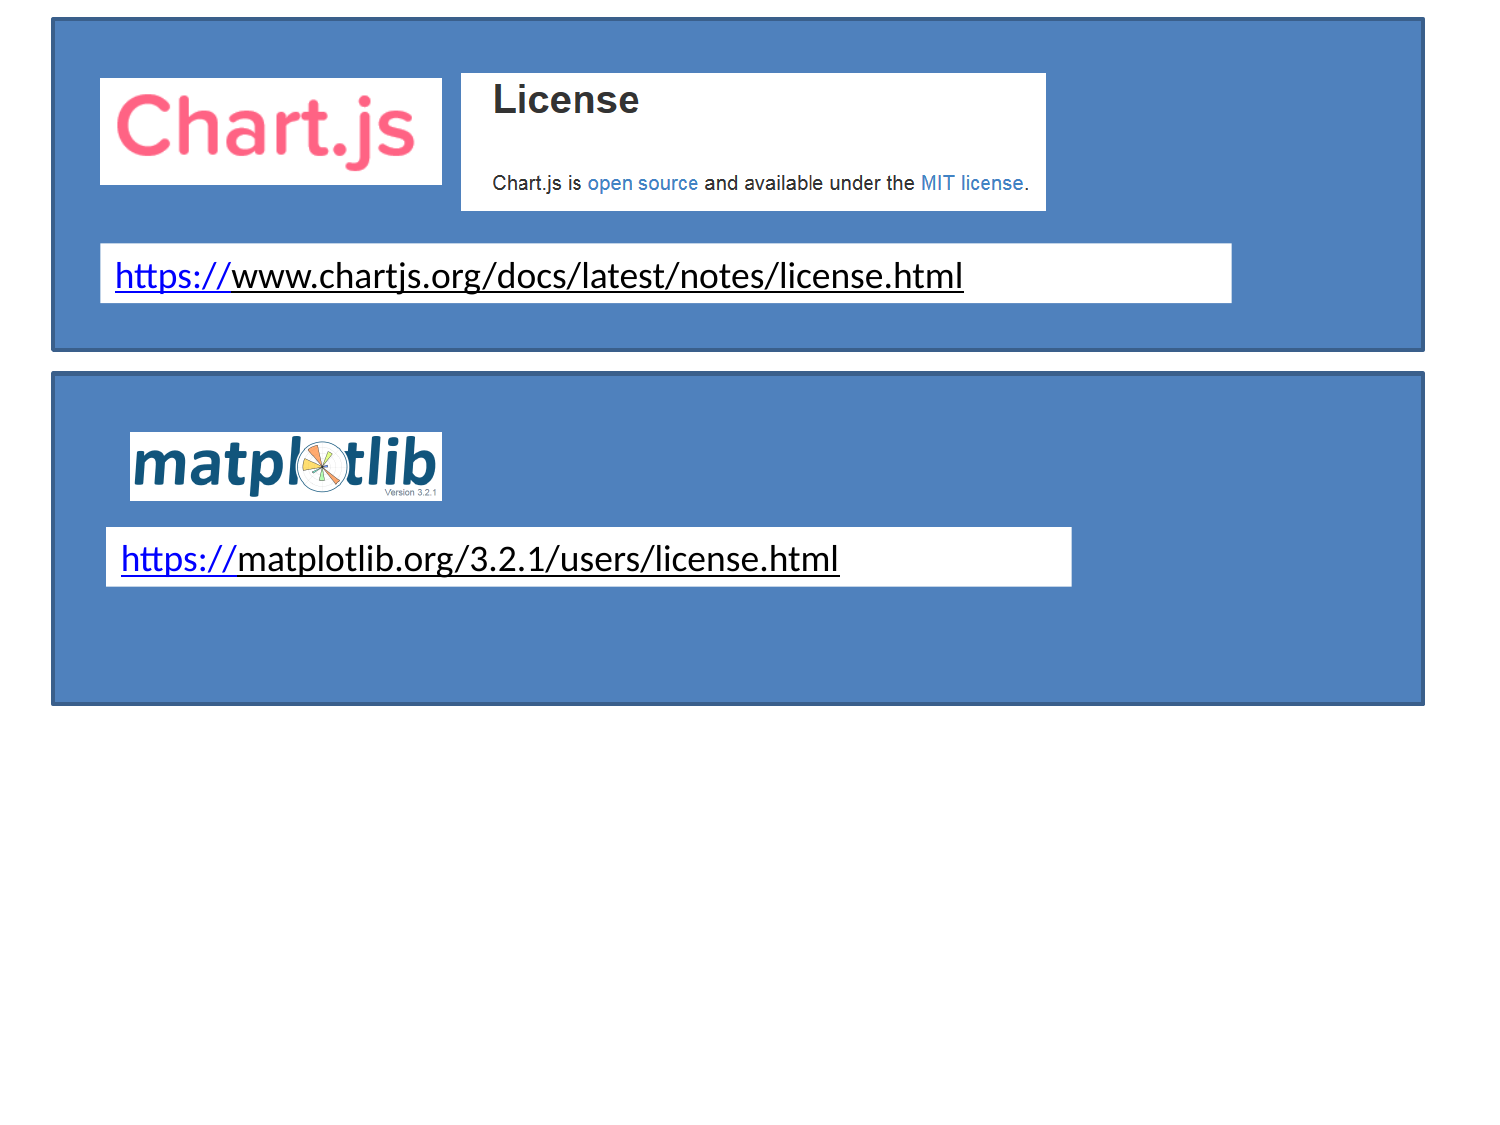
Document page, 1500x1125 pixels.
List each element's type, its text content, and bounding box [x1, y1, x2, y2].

picture [100, 77, 442, 185]
text_box [51, 371, 1425, 706]
text_box https://www.chartjs.org/docs/latest/notes/license.html [100, 243, 1232, 304]
picture [129, 432, 442, 501]
text_box [51, 17, 1425, 352]
text_box https://matplotlib.org/3.2.1/users/license.html [106, 527, 1072, 587]
picture [461, 73, 1047, 212]
